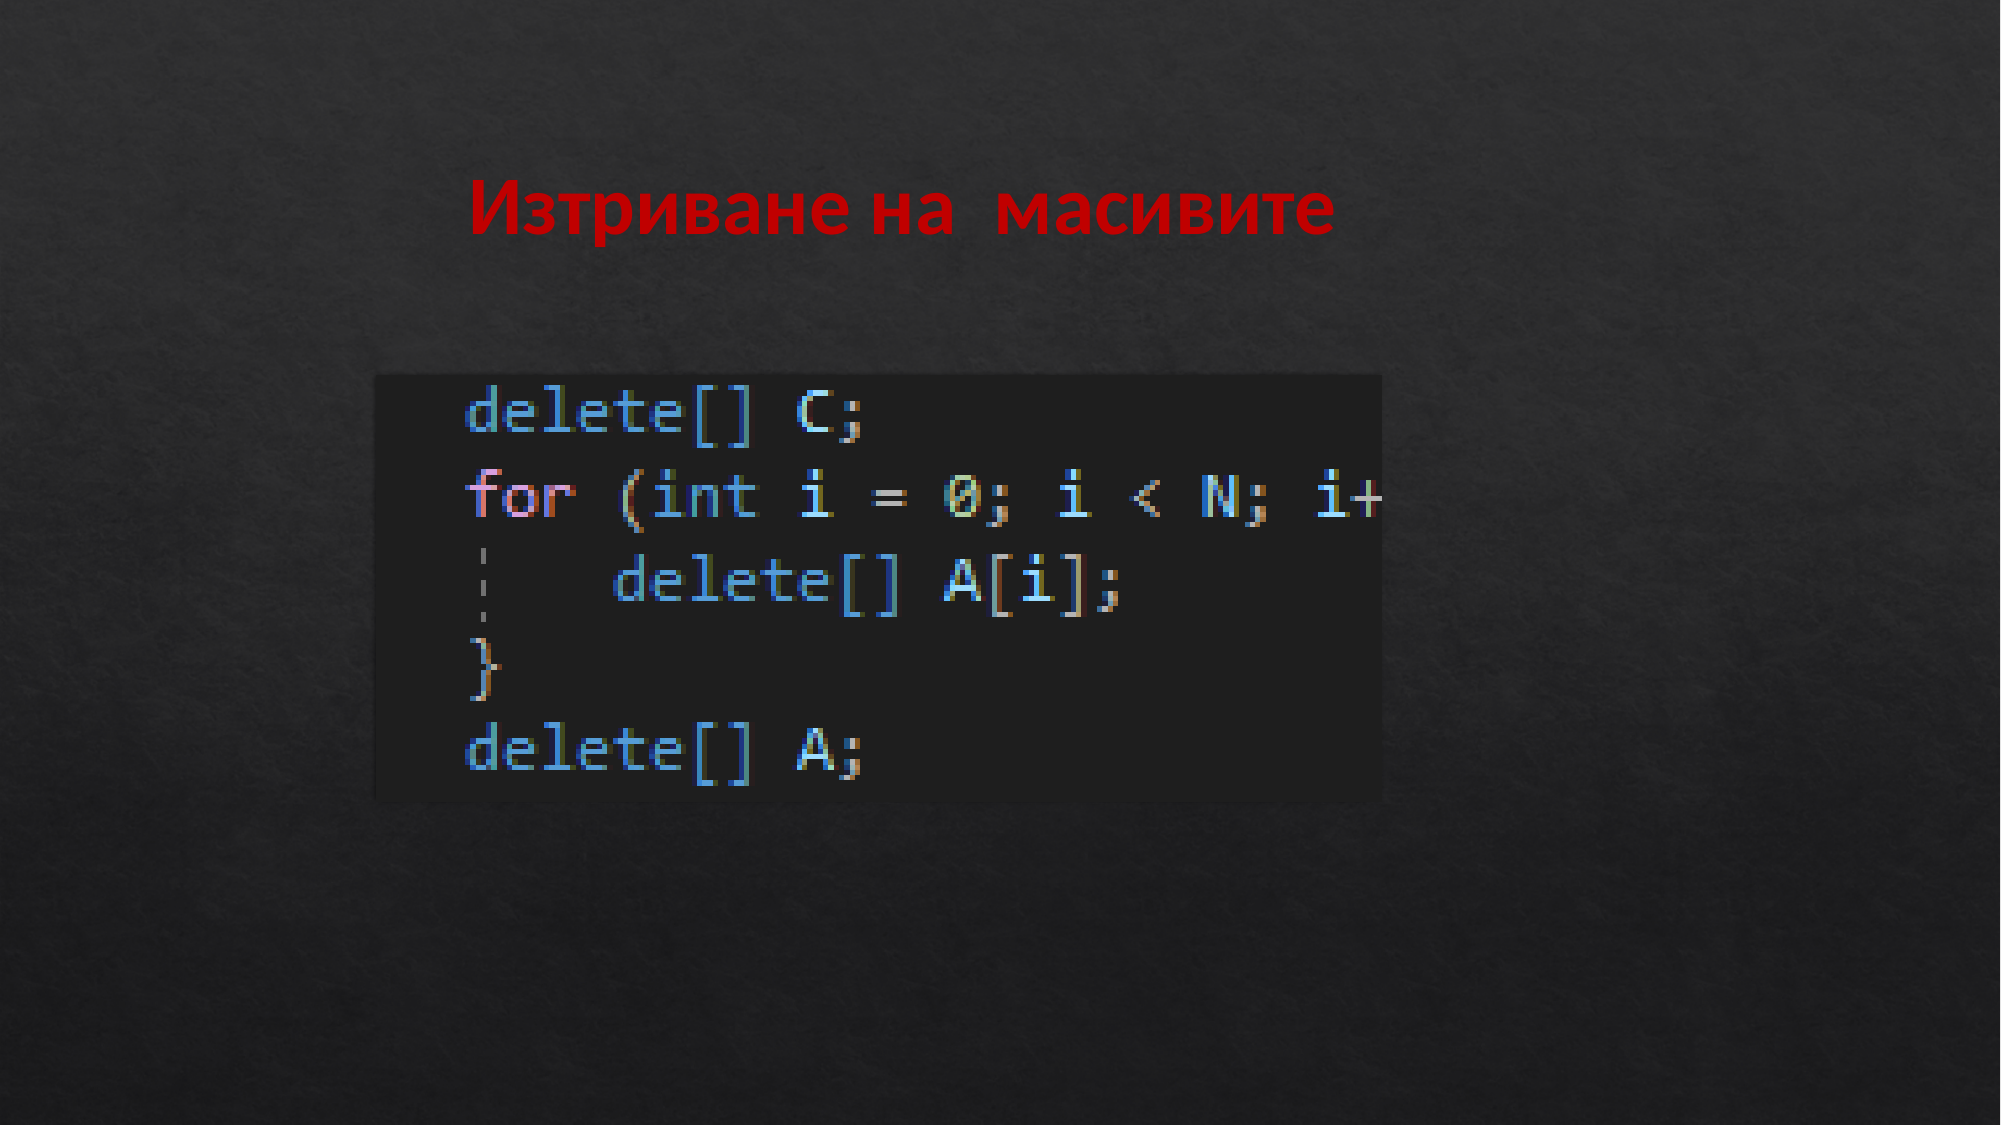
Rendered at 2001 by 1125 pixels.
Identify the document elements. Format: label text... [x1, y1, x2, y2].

text_box Изтриване на масивите [453, 143, 1372, 259]
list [375, 375, 1382, 803]
